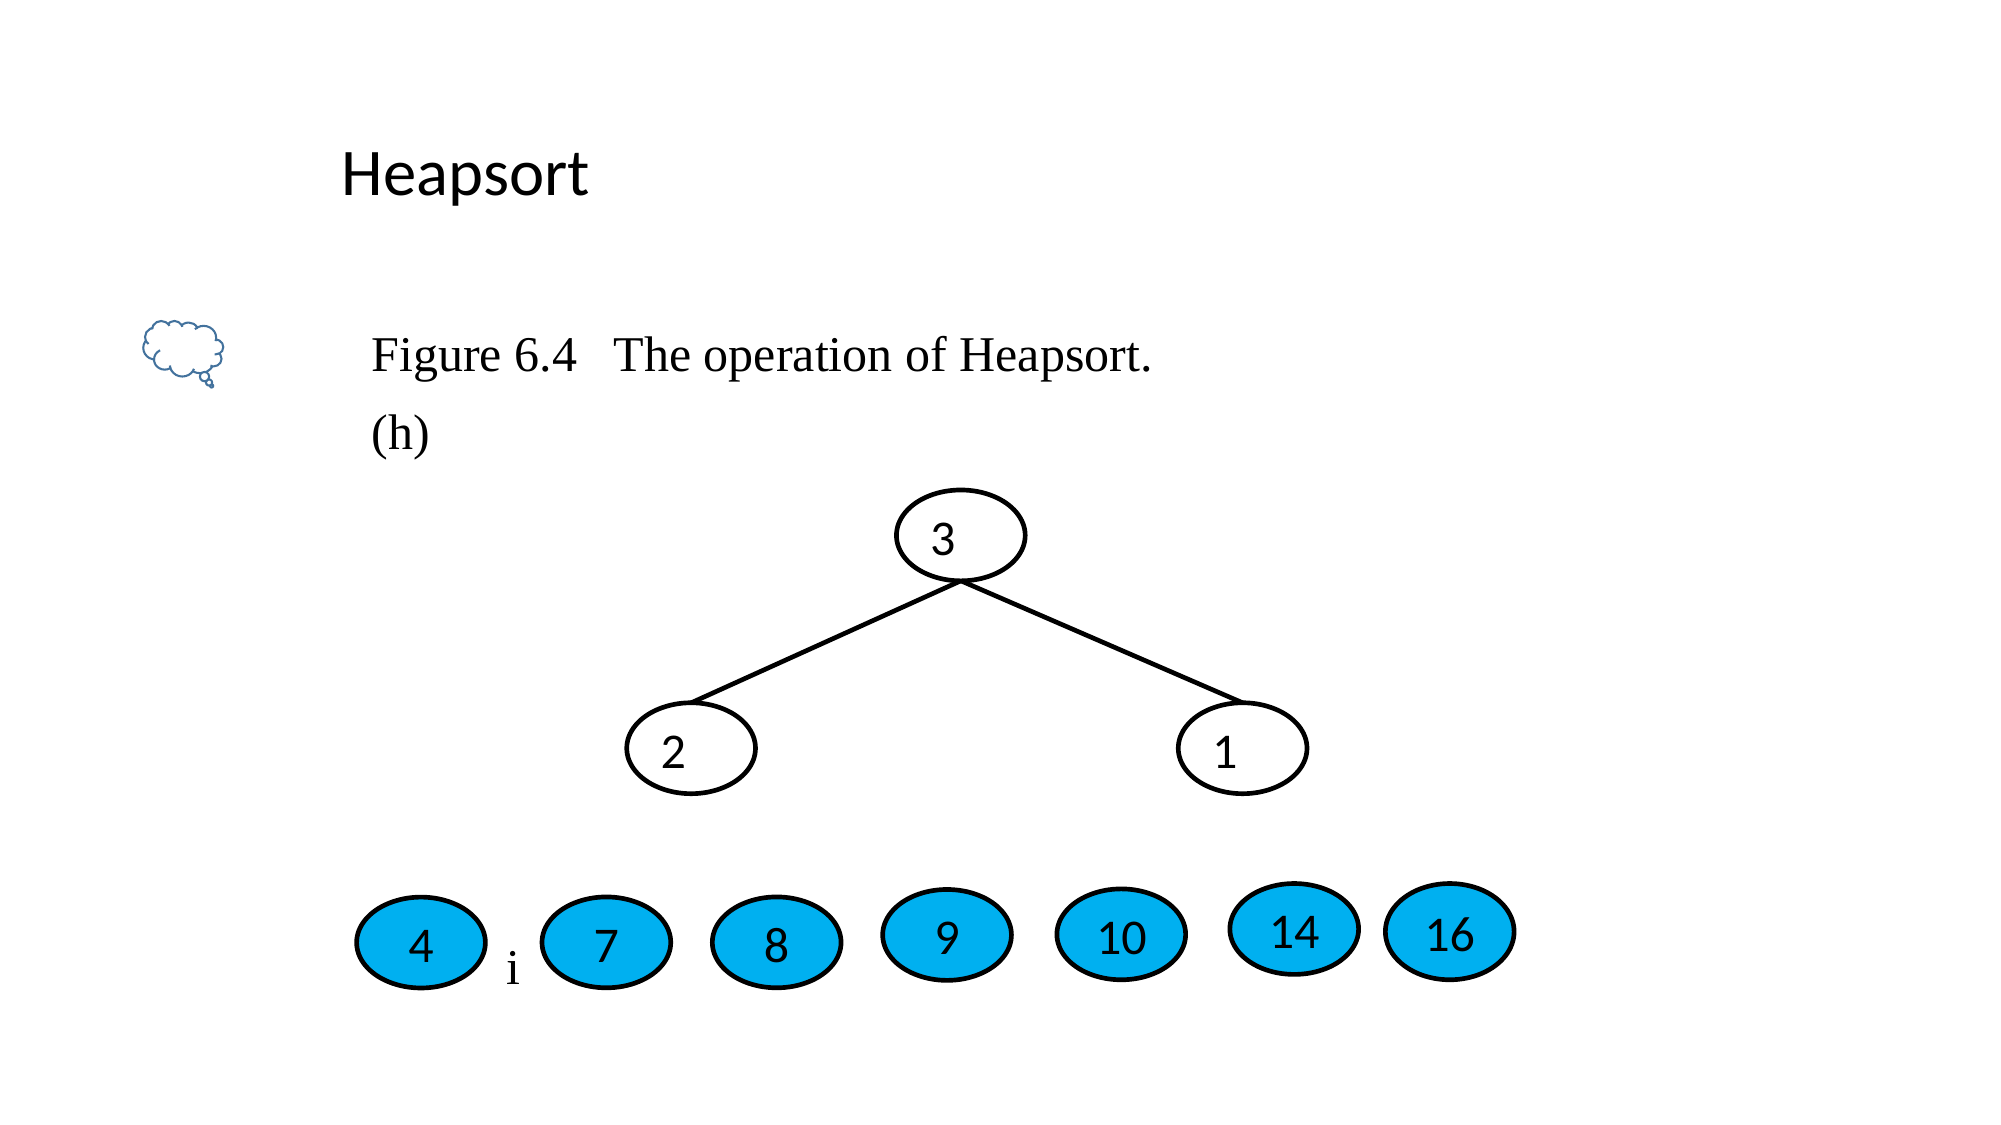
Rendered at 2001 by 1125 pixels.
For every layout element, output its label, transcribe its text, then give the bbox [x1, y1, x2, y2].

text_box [691, 580, 960, 703]
text_box 2 [626, 702, 756, 794]
text_box [142, 319, 225, 389]
text_box 7 [545, 896, 671, 988]
text_box 14 [1229, 883, 1359, 975]
text_box 4 [356, 897, 486, 988]
text_box 8 [712, 896, 842, 988]
text_box 10 [1056, 888, 1186, 980]
text_box Heapsort [326, 121, 605, 217]
text_box 9 [882, 889, 1012, 981]
text_box 16 [1384, 882, 1516, 981]
text_box 1 [1178, 702, 1308, 794]
text_box i [491, 927, 572, 1003]
text_box Figure 6.4 The operation of Heapsort. (h) [356, 295, 1330, 467]
text_box 3 [896, 489, 1026, 580]
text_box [960, 580, 1243, 703]
